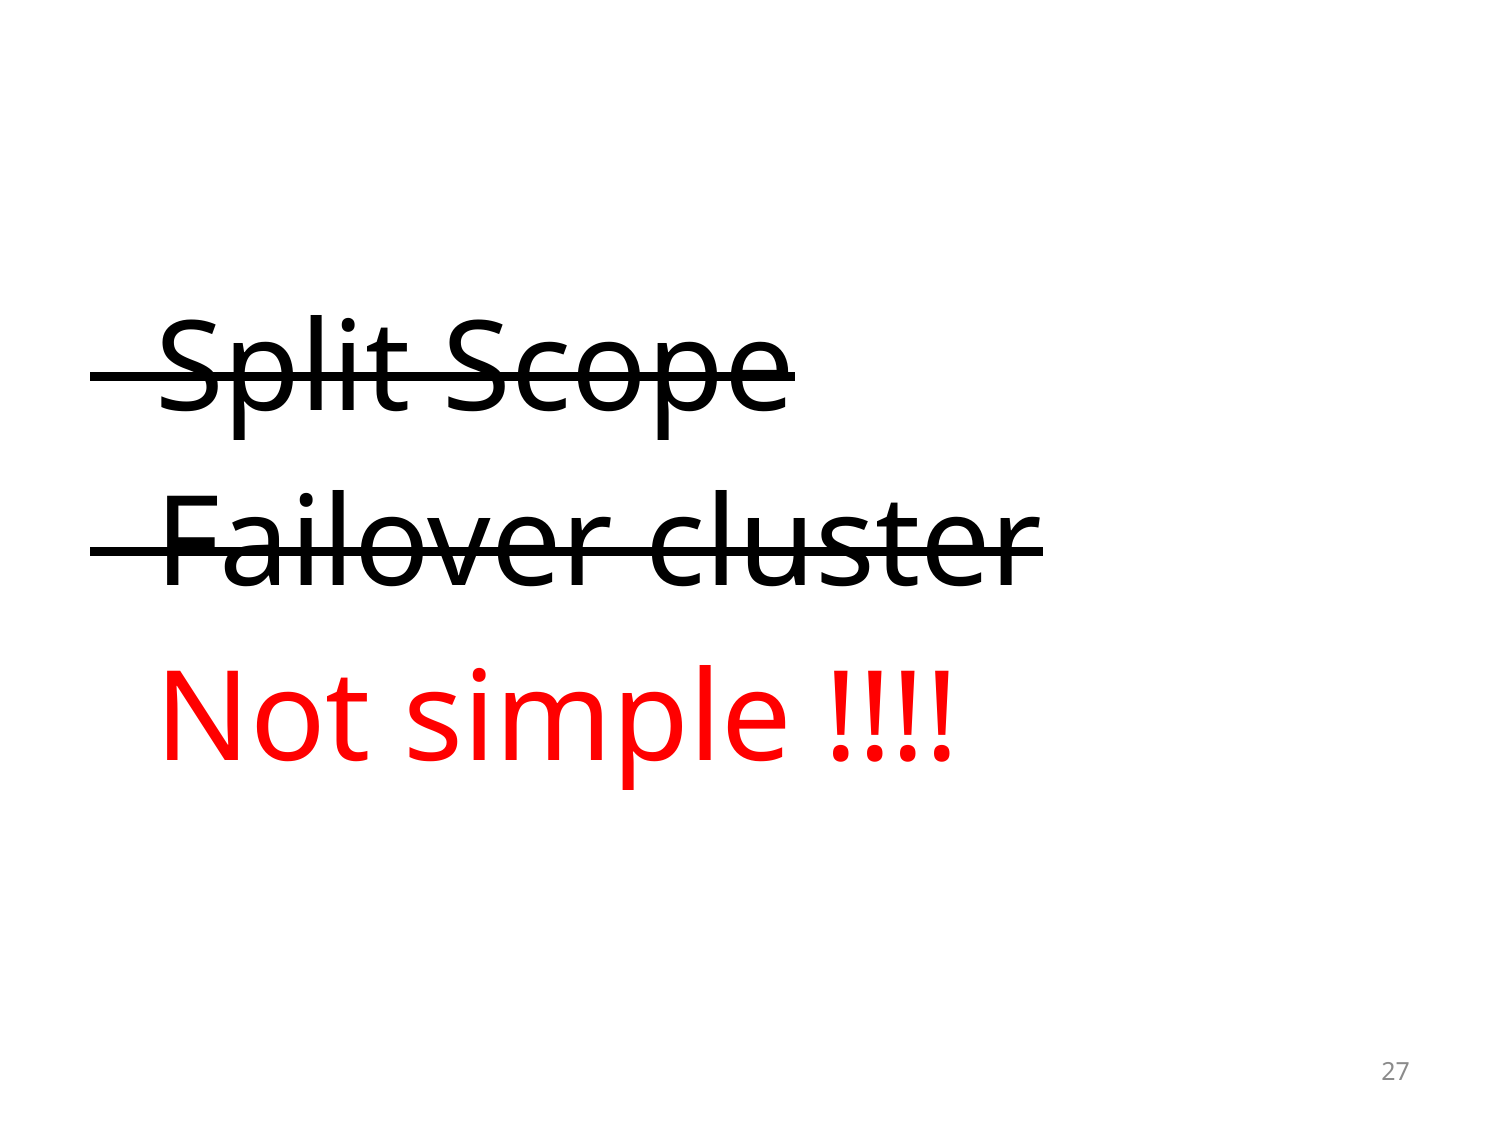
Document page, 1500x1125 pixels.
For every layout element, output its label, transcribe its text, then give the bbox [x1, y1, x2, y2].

slide_number 27 [1074, 1042, 1425, 1103]
list Split Scope Failover cluster Not simple !!!! [75, 66, 1425, 1005]
